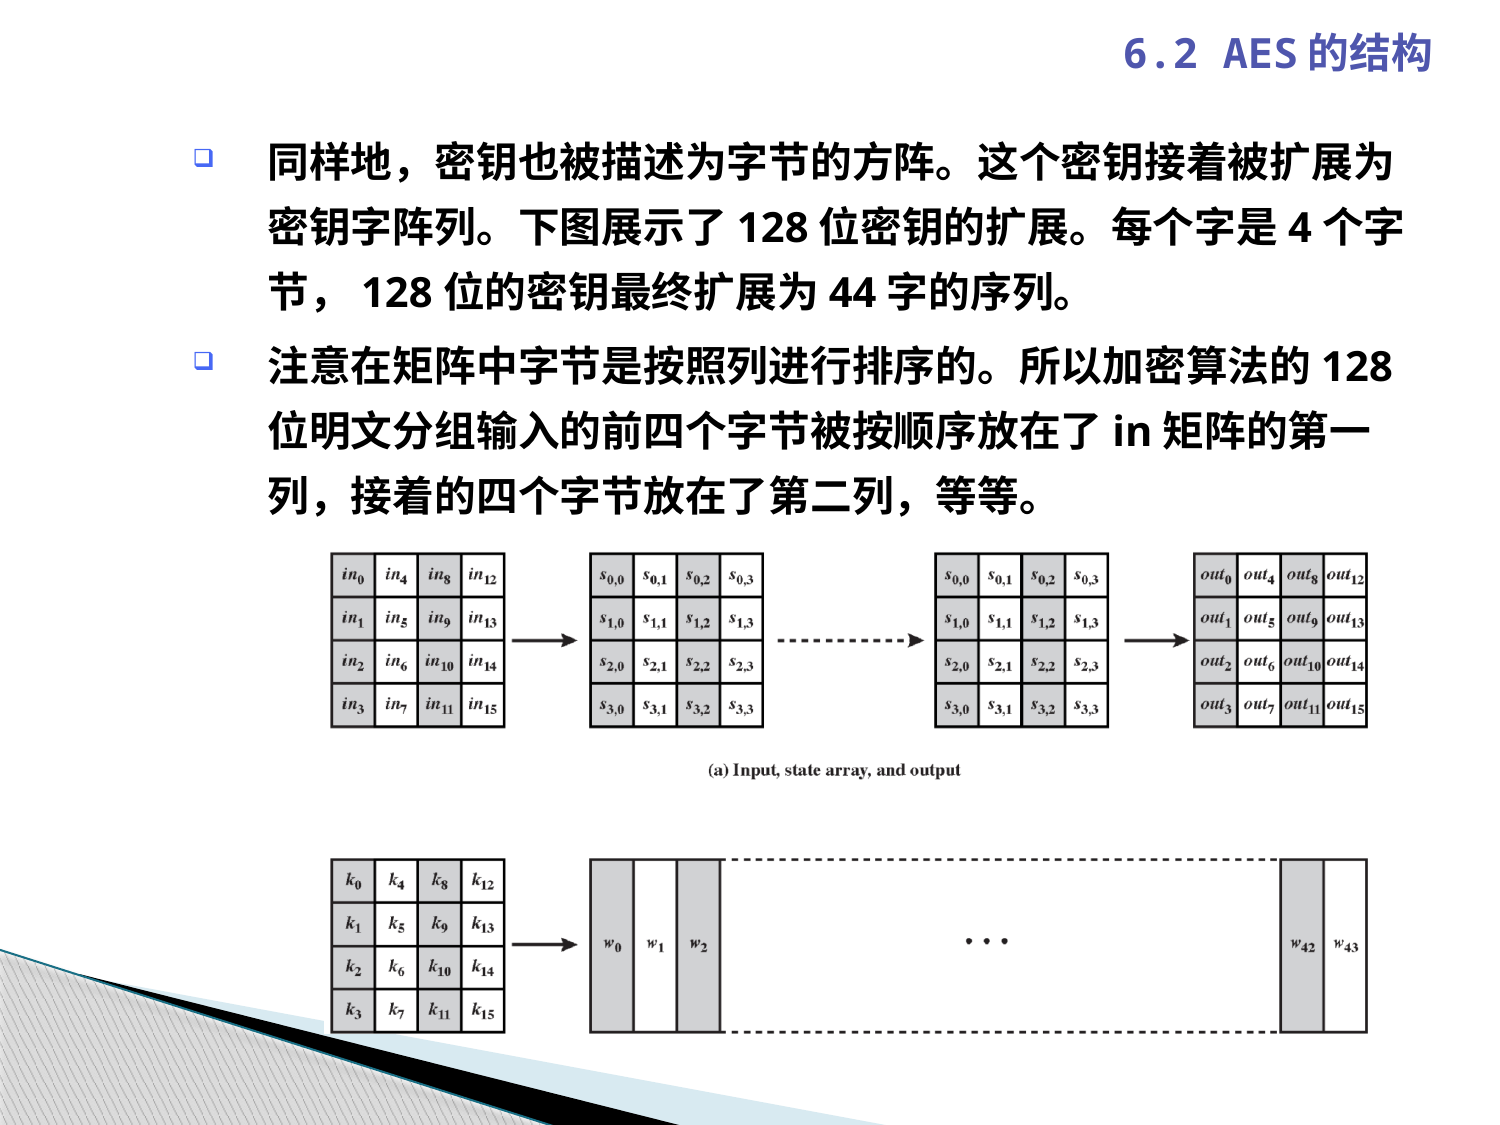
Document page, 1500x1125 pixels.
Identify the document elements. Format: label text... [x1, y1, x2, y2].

picture [324, 548, 1369, 1034]
list 同样地，密钥也被描述为字节的方阵。这个密钥接着被扩展为密钥字阵列。下图展示了128位密钥的扩展。每个字是4个字节，128位的密钥最终扩展为44字的序列。 注意在矩阵中字节是按照列进行排序的。所以加密算法的128位明文分组输入的前四个字节被按顺序放在了in矩阵的第一列，接着的四个字节放在了第二列，等等。 [75, 113, 1425, 857]
text_box 6.2 AES的结构 [1057, 0, 1499, 104]
